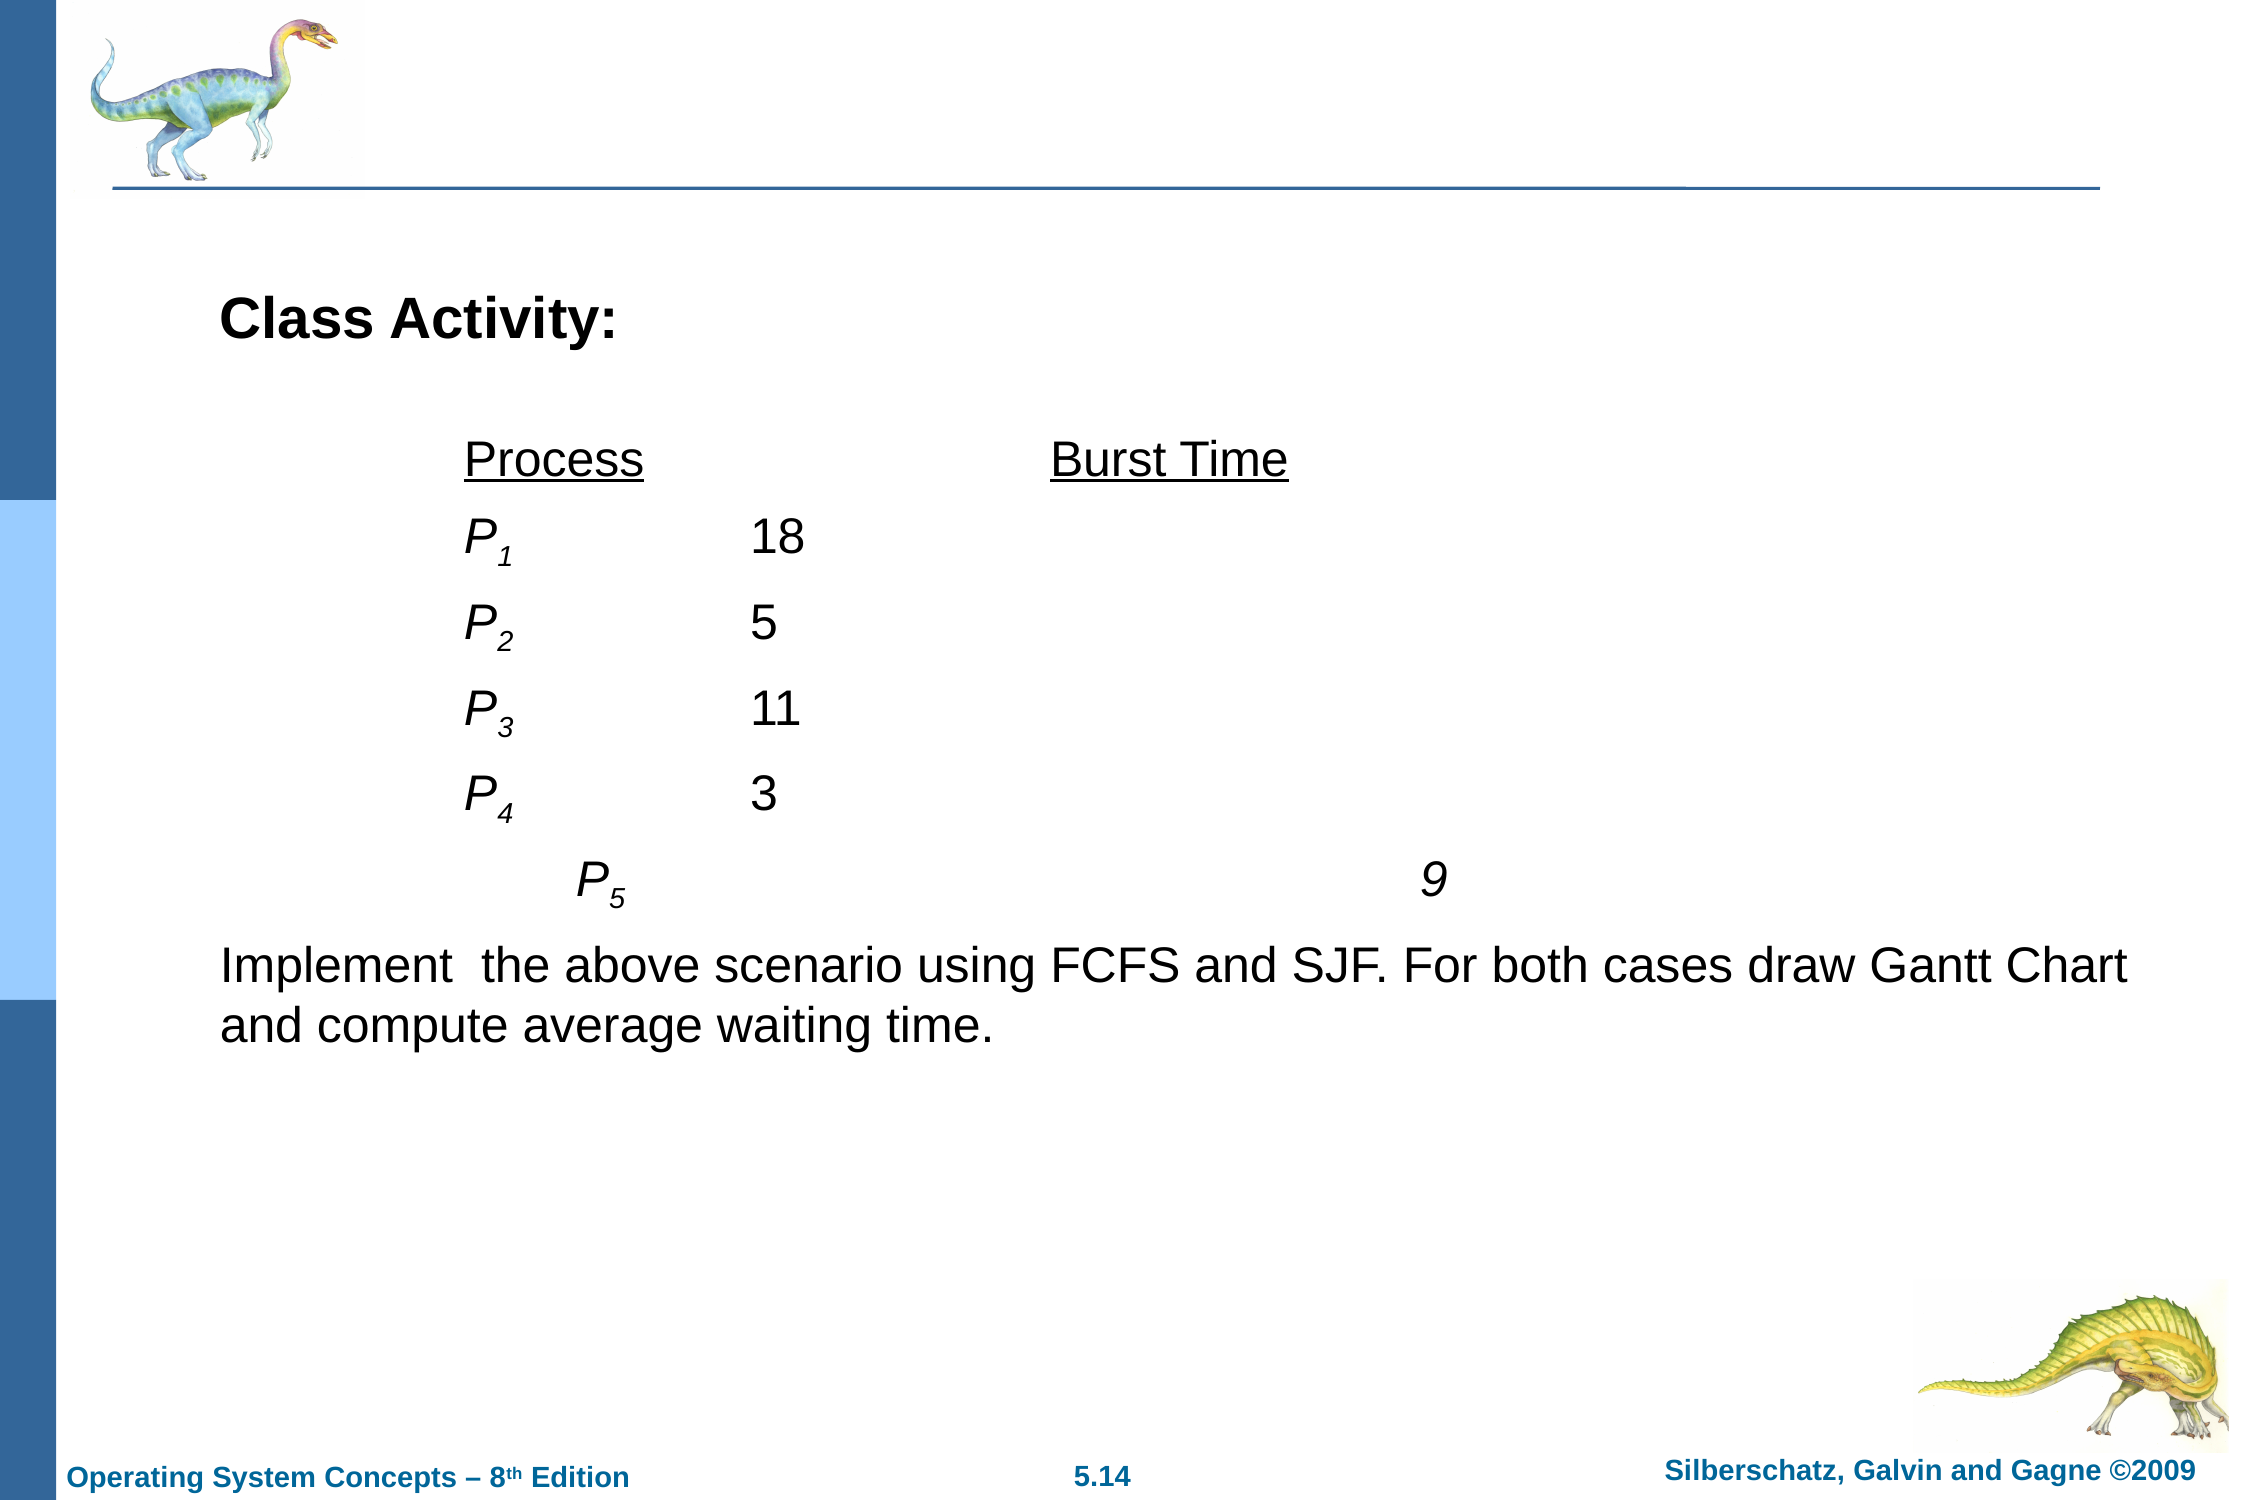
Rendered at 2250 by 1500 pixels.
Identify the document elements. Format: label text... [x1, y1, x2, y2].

picture [1913, 1279, 2229, 1453]
list Class Activity: ProcessArriva l Time Burst Time P1 0.0 18 P2 2.0 5 P3 4.0 11 P4 5.0 3 P5 9 Implement the above scenario using FCFS and SJF. For both cases draw Gantt Chart and compute average waiting time. [198, 269, 2224, 1261]
picture [70, 0, 365, 199]
